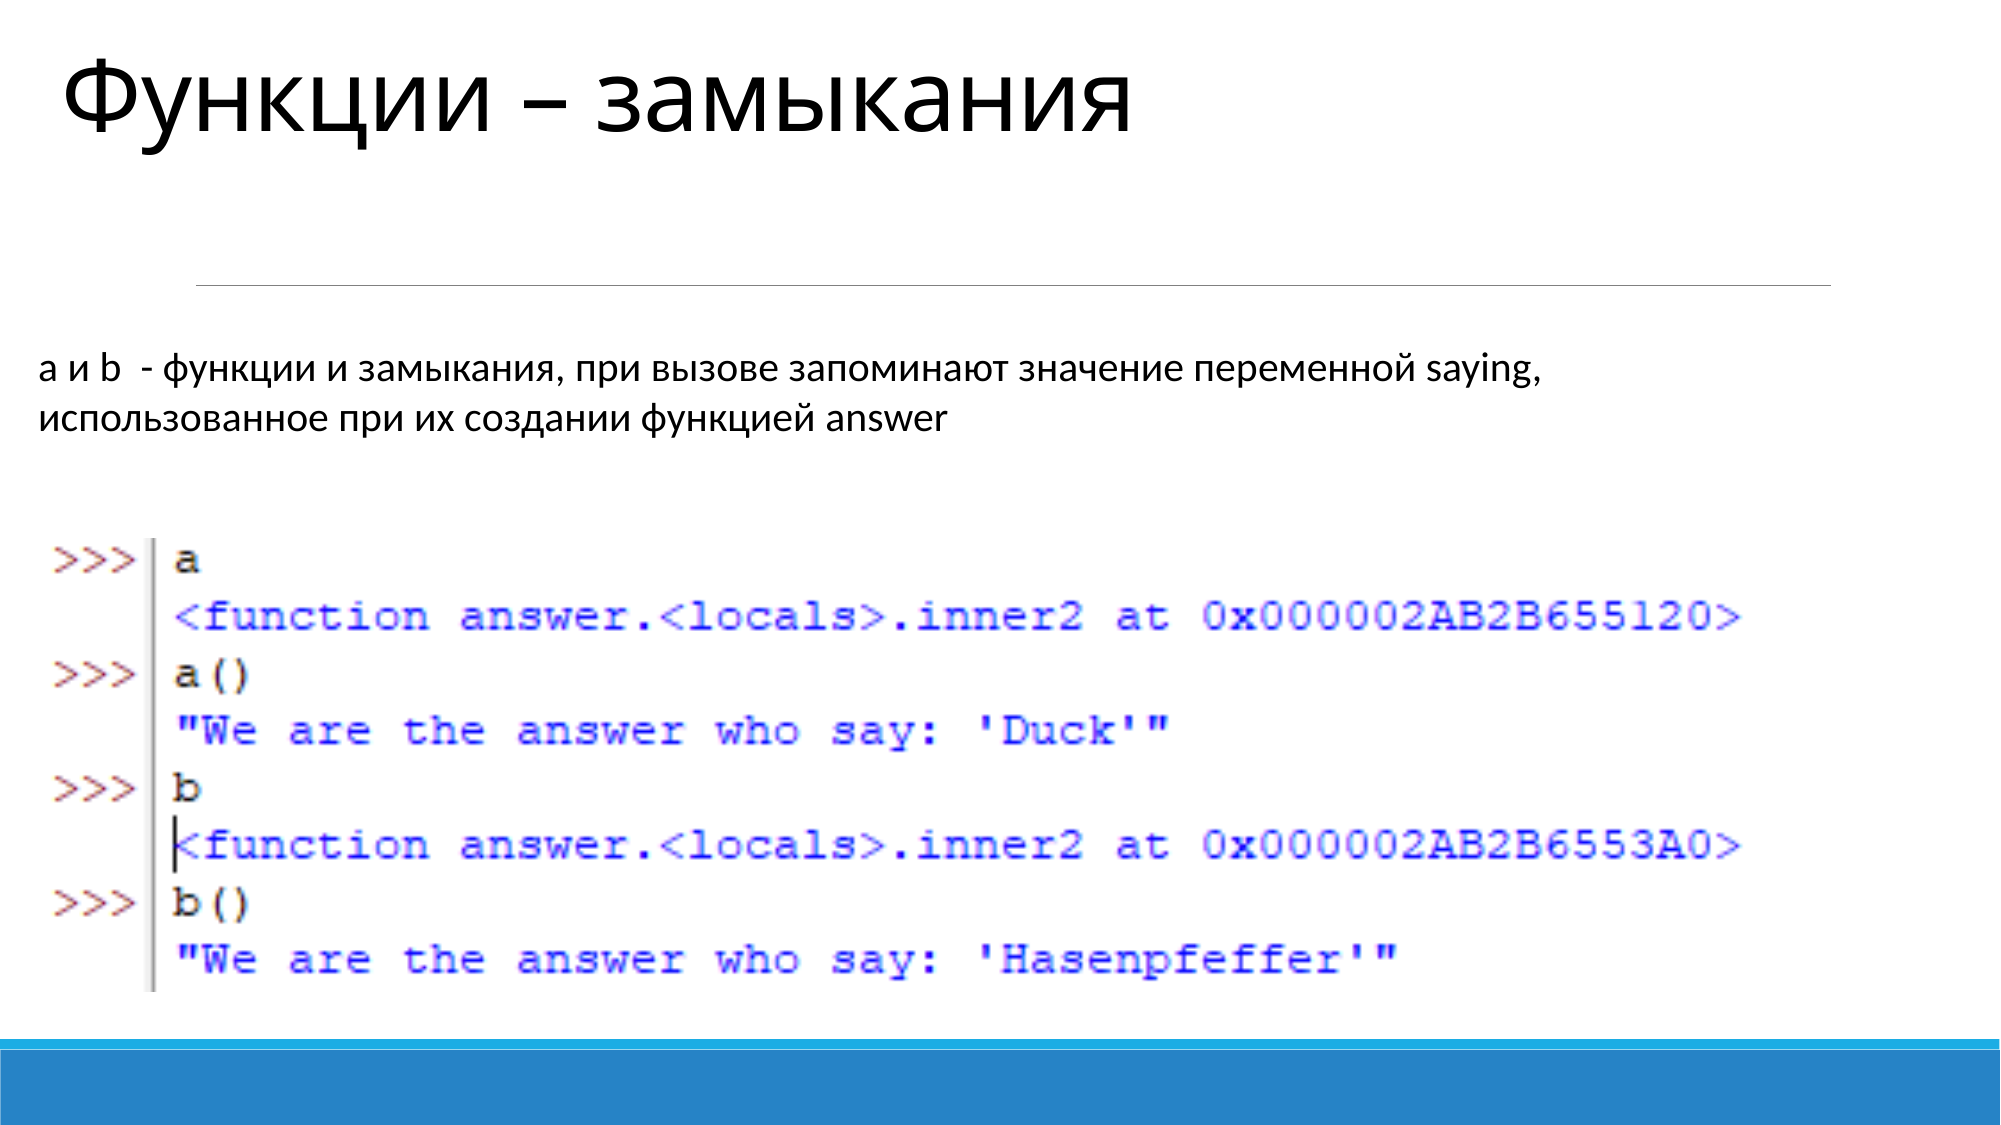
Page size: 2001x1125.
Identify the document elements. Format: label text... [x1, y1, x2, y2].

title Функции – замыкания [46, 15, 1950, 160]
picture [46, 538, 1761, 992]
text_box a и b - функции и замыкания, при вызове запоминают значение переменной saying, использованное при их создании функцией answer [23, 332, 1974, 448]
